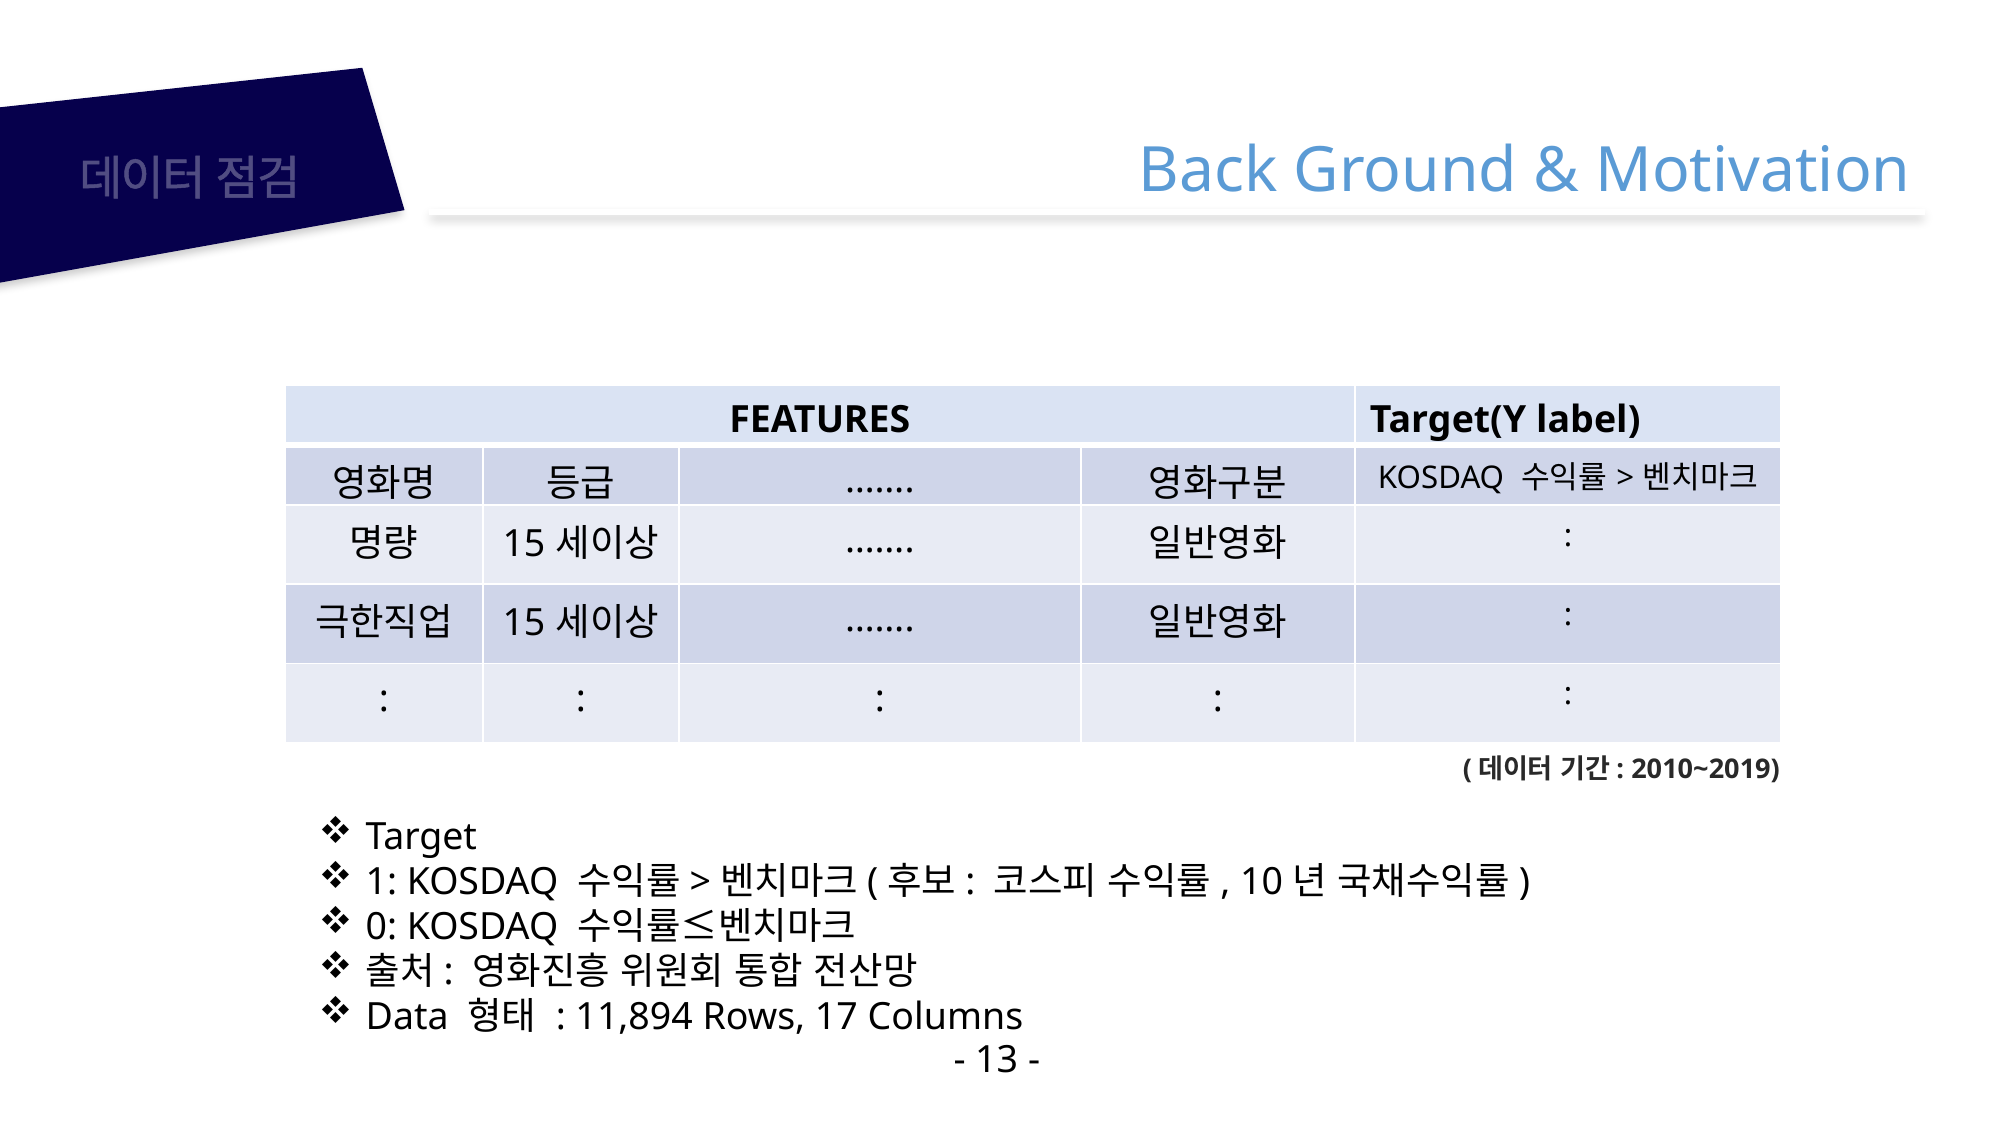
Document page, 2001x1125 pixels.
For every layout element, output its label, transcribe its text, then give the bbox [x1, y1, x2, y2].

table_cell 15세이상 [484, 585, 678, 663]
table_header Target(Y label) [1356, 386, 1780, 442]
table_cell 일반영화 [1082, 585, 1354, 663]
text_box (데이터 기간: 2010~2019) [1416, 744, 1827, 792]
text_box - 13 - [938, 1028, 1075, 1088]
table_cell ……. [680, 506, 1080, 583]
table_cell ……. [680, 585, 1080, 663]
text_box Target 1: KOSDAQ 수익률>벤치마크(후보: 코스피 수익률, 10년 국채수익률) 0: KOSDAQ 수익률≤벤치마크 출처: 영화진흥 위원회 통합 전산망 Data 형태 : 11,894 Rows, 17 Columns [304, 804, 1759, 1045]
text_box 데이터 점검 [64, 140, 316, 212]
table_cell 일반영화 [1082, 506, 1354, 583]
table_cell 명량 [286, 506, 482, 583]
table_cell KOSDAQ 수익률>벤치마크 [1356, 448, 1780, 504]
table_cell : [680, 664, 1080, 742]
table_cell 극한직업 [286, 585, 482, 663]
table_cell : [1356, 585, 1780, 663]
table_cell : [1356, 664, 1780, 742]
text_box Back Ground & Motivation [1123, 121, 1927, 212]
table_cell 15세이상 [484, 506, 678, 583]
table_cell ……. [680, 448, 1080, 504]
table_header FEATURES [286, 386, 1354, 442]
text_box [0, 66, 406, 284]
table_cell 등급 [484, 448, 678, 504]
table_cell : [1356, 506, 1780, 583]
table_cell 영화명 [286, 448, 482, 504]
table_cell : [484, 664, 678, 742]
table_cell 영화구분 [1082, 448, 1354, 504]
table_cell : [1082, 664, 1354, 742]
table_cell : [286, 664, 482, 742]
